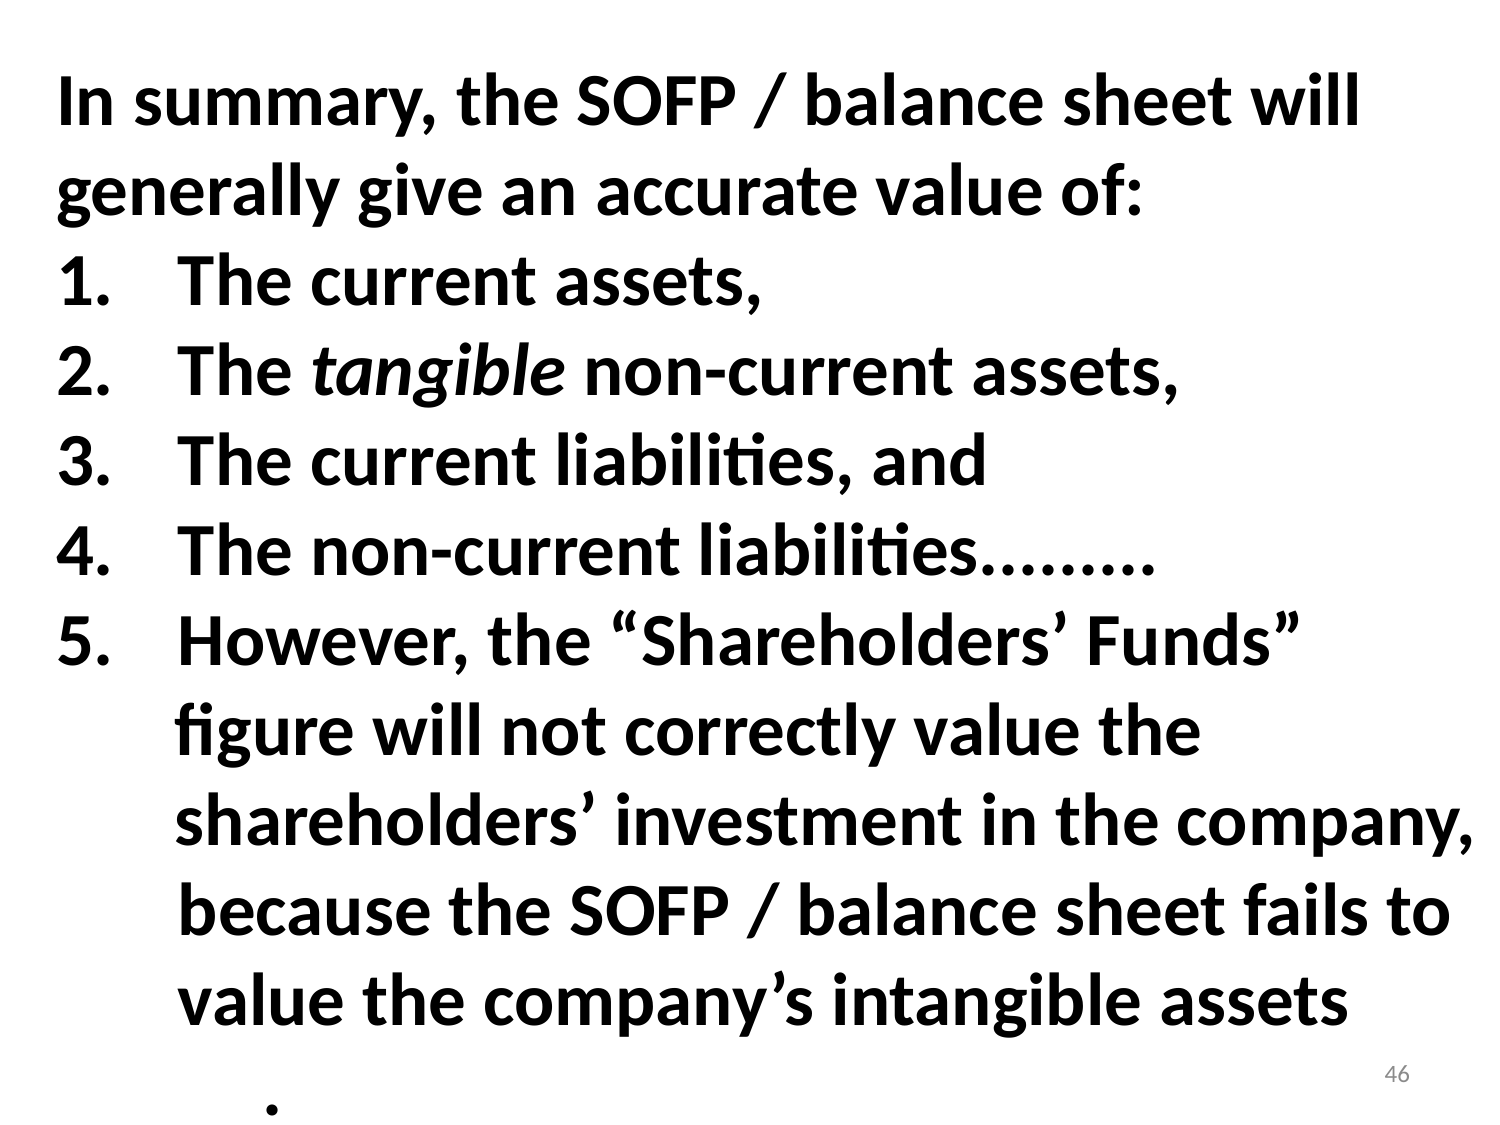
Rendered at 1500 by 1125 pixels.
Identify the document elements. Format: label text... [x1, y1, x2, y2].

text_box In summary, the SOFP / balance sheet will generally give an accurate value of: The current assets, The tangible non-current assets, The current liabilities, and The non-current liabilities......... However, the “Shareholders’ Funds” figure will not correctly value the shareholders’ investment in the company, because the SOFP / balance sheet fails to value the company’s intangible assets . [41, 42, 1500, 1125]
